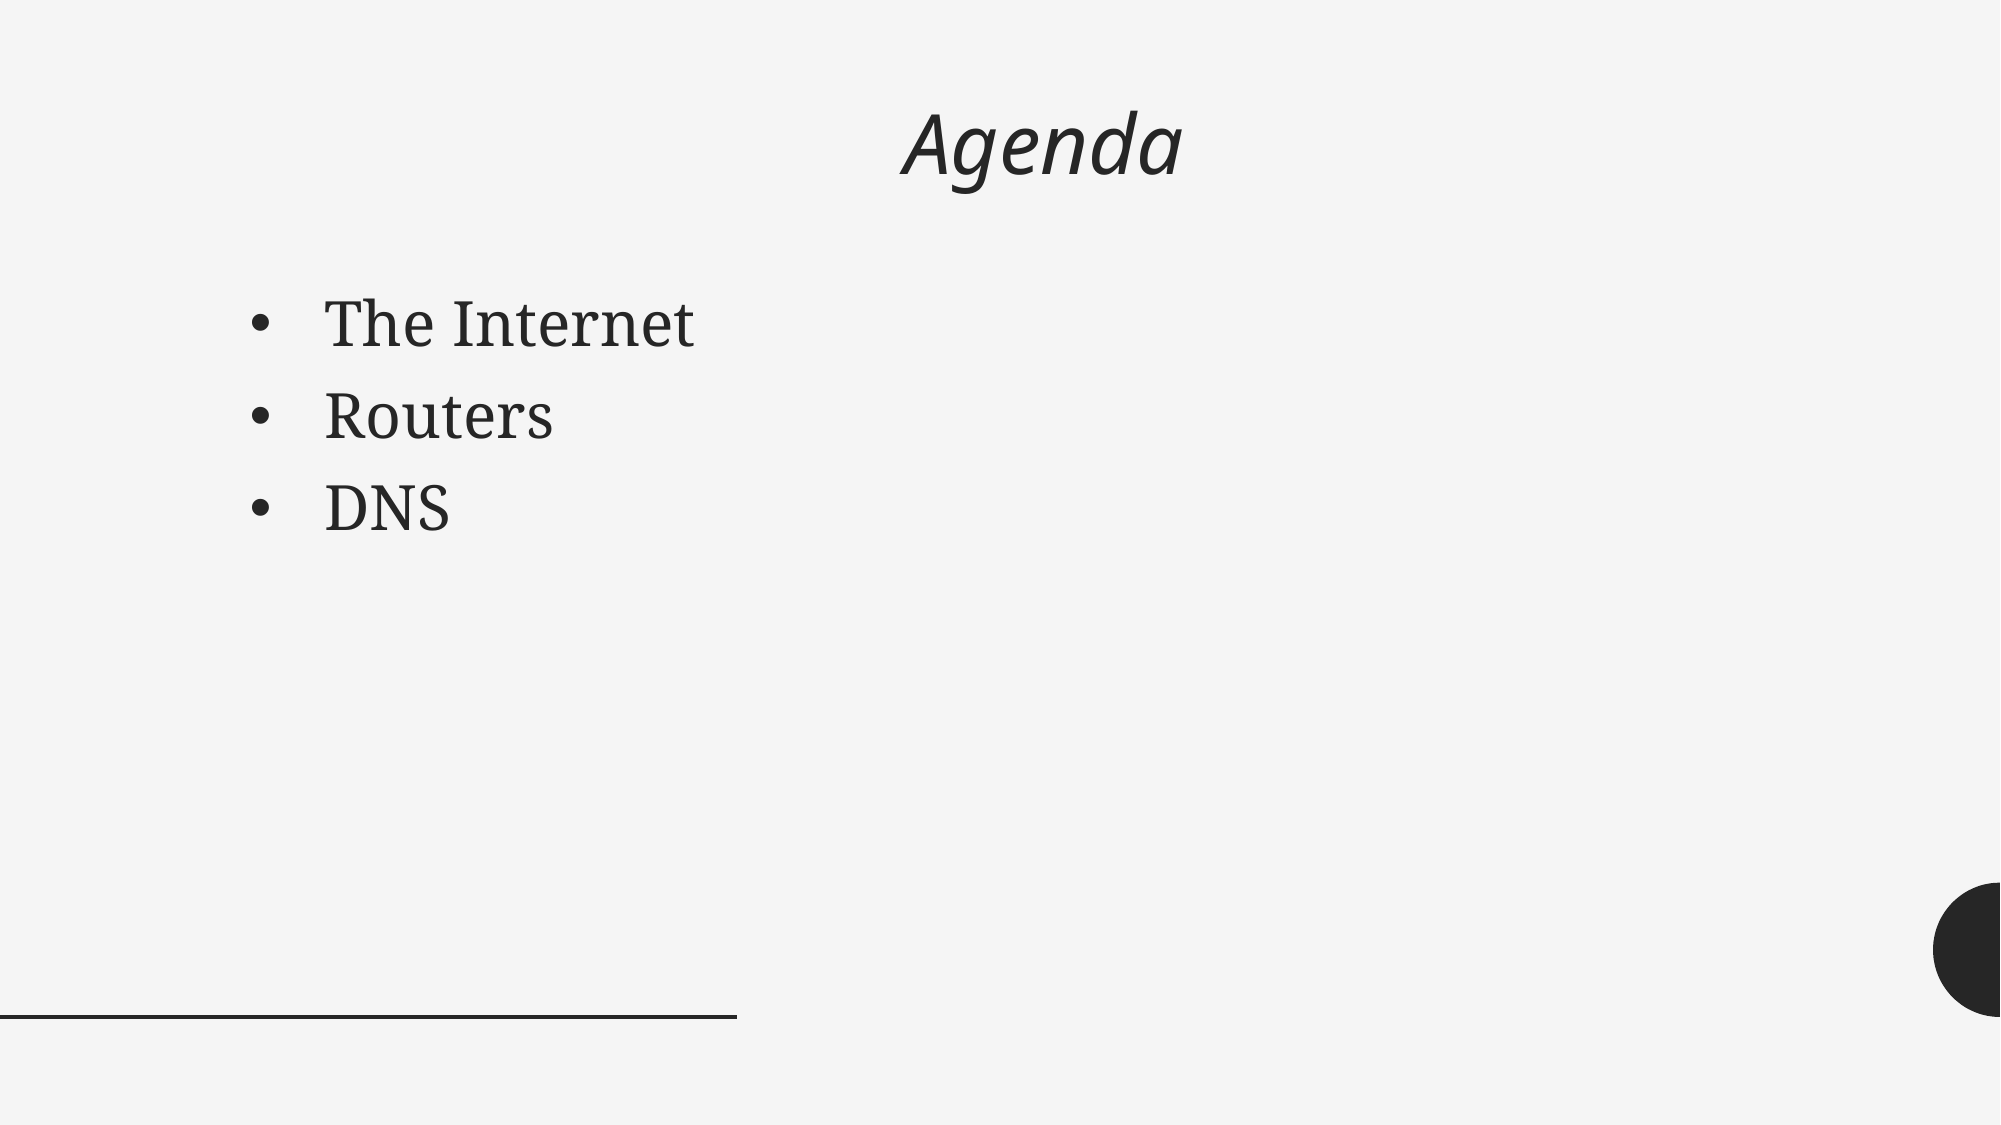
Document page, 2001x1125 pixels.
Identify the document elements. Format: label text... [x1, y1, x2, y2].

title Agenda [234, 95, 1854, 184]
text_box The Internet Routers DNS [234, 184, 1854, 482]
